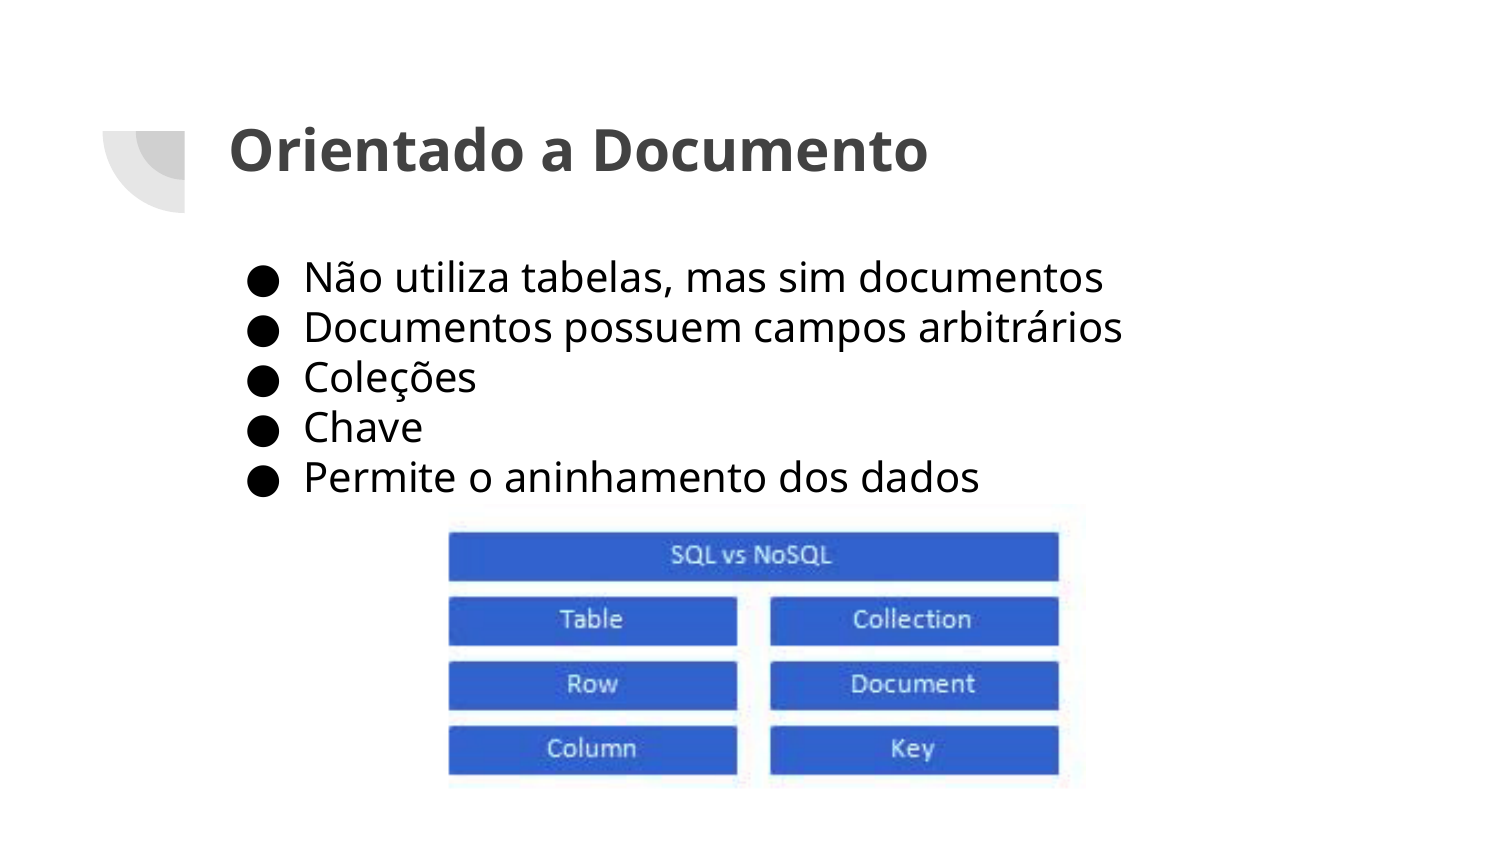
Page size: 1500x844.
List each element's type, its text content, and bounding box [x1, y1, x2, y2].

text_box Não utiliza tabelas, mas sim documentos Documentos possuem campos arbitrários Coleções Chave Permite o aninhamento dos dados [213, 235, 1306, 523]
picture [413, 504, 1086, 811]
title Orientado a Documento [213, 98, 1368, 263]
